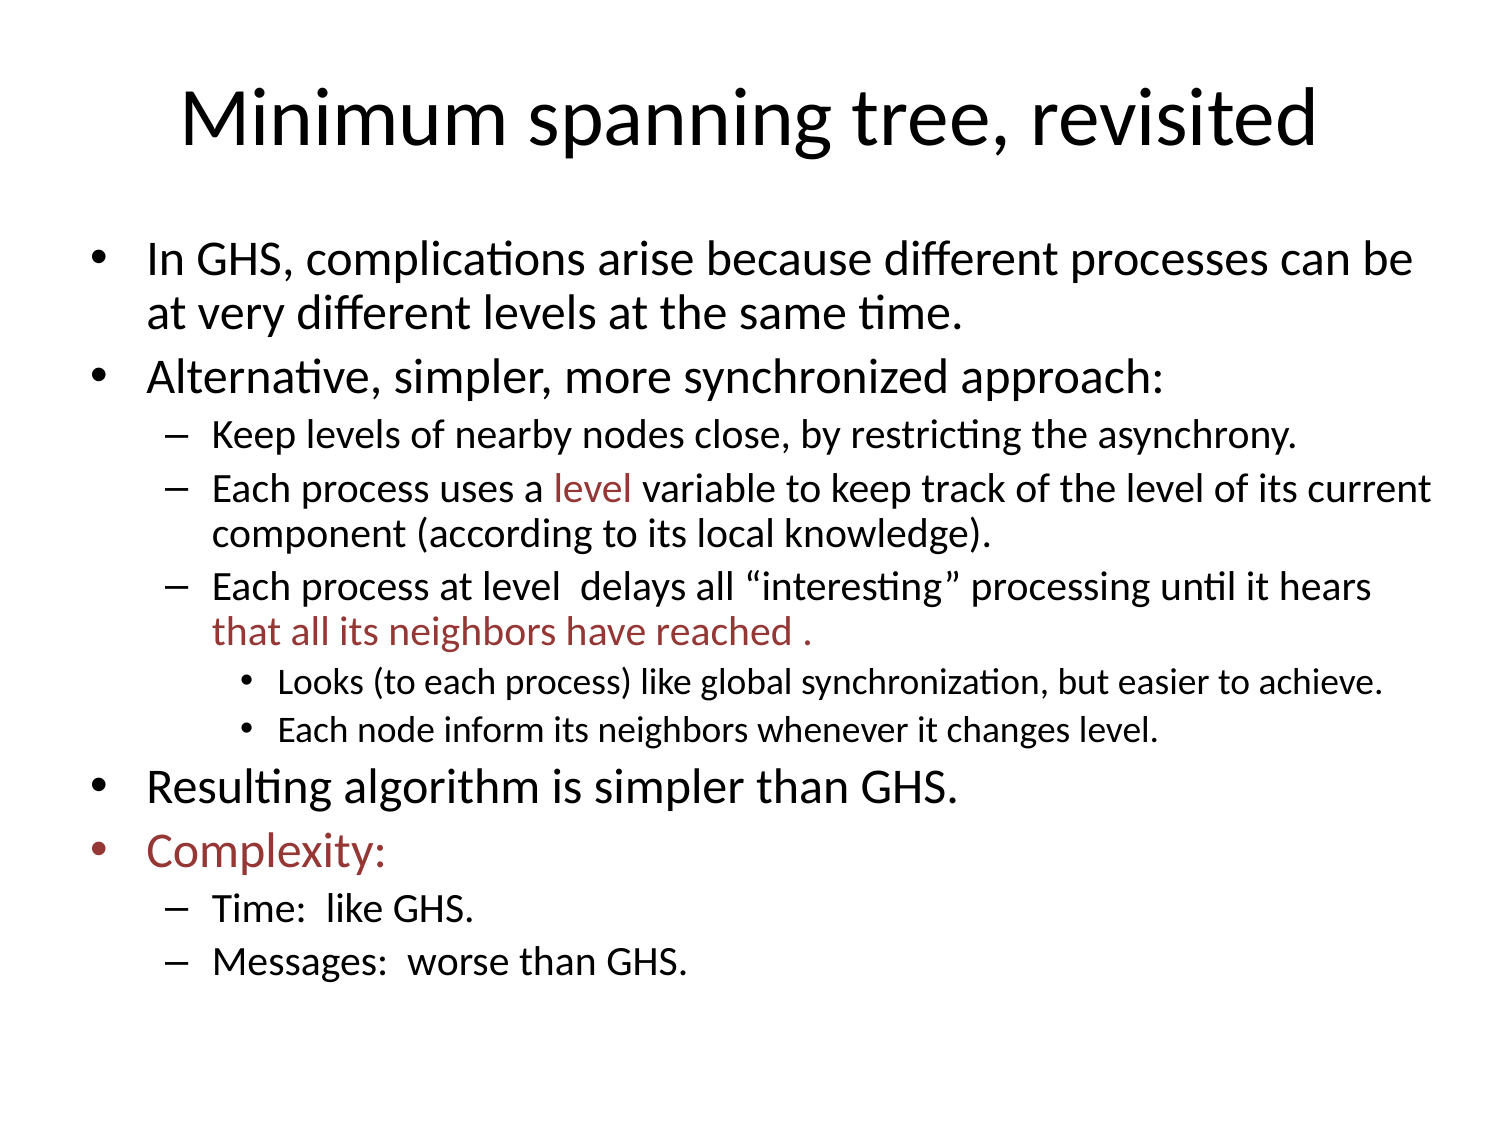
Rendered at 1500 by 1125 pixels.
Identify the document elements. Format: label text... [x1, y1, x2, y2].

title Minimum spanning tree, revisited [75, 0, 1425, 225]
